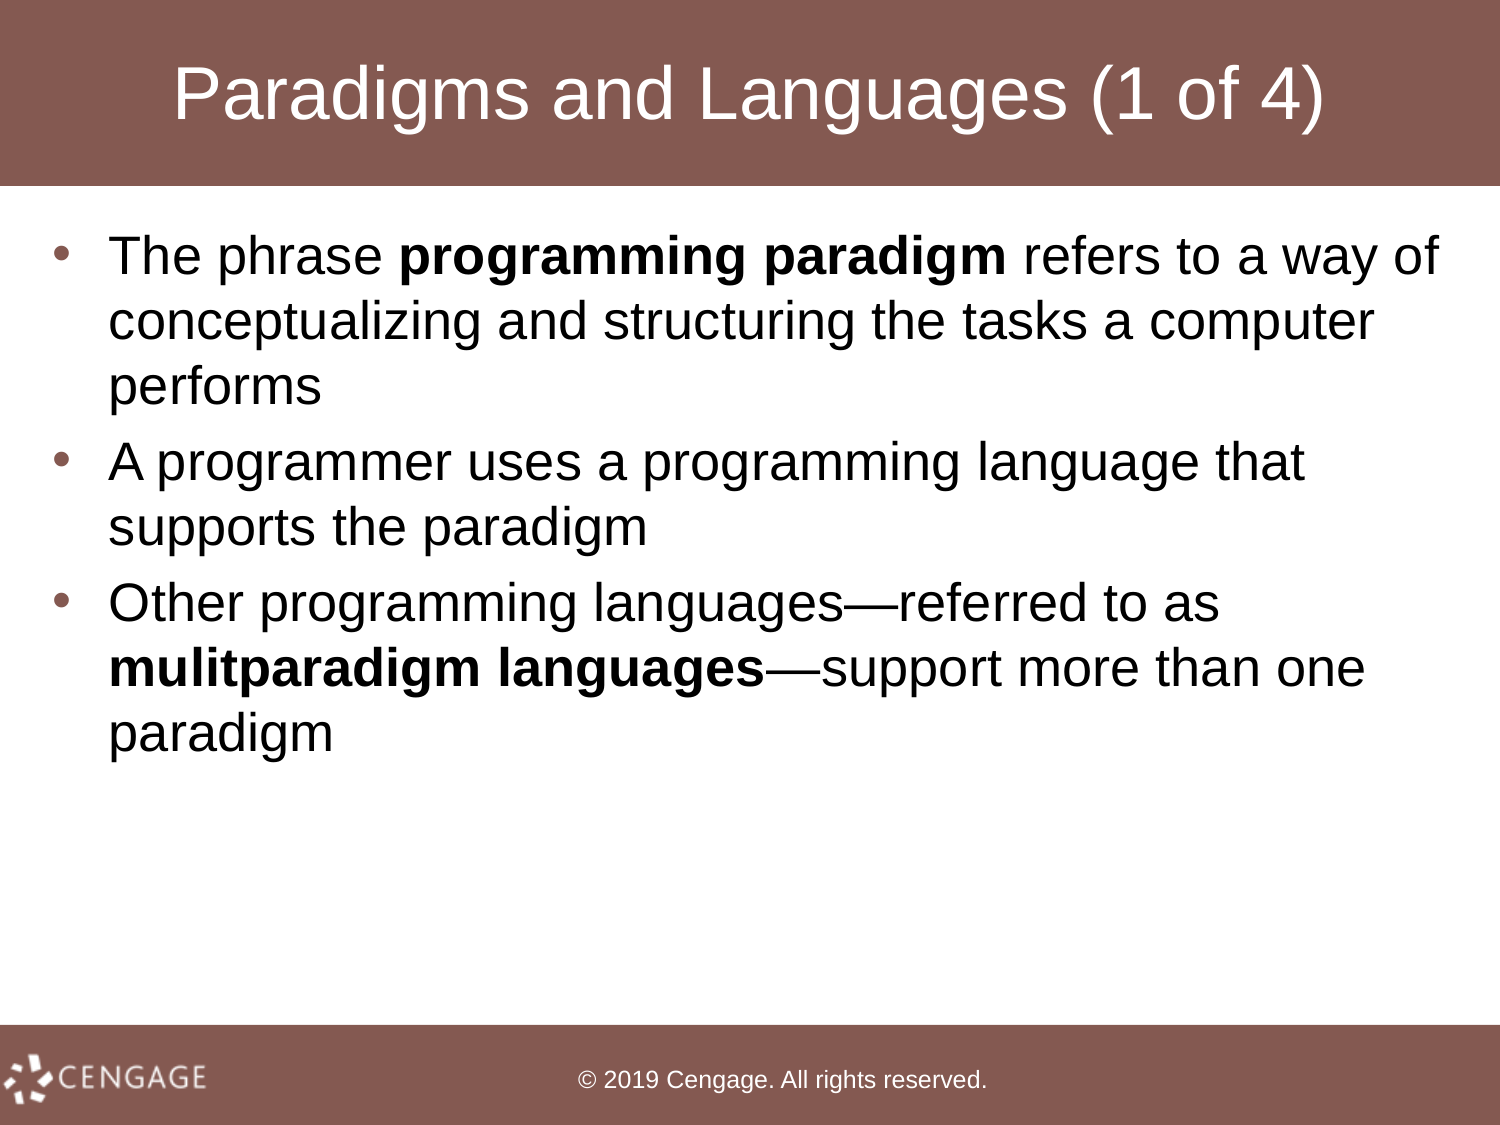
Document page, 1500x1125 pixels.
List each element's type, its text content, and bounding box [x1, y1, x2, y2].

list The phrase programming paradigm refers to a way of conceptualizing and structuring the tasks a computer performs A programmer uses a programming language that supports the paradigm Other programming languages—referred to as mulitparadigm languages—support more than one paradigm [37, 212, 1475, 1005]
title Paradigms and Languages (1 of 4) [75, 4, 1425, 175]
picture [0, 1051, 211, 1106]
